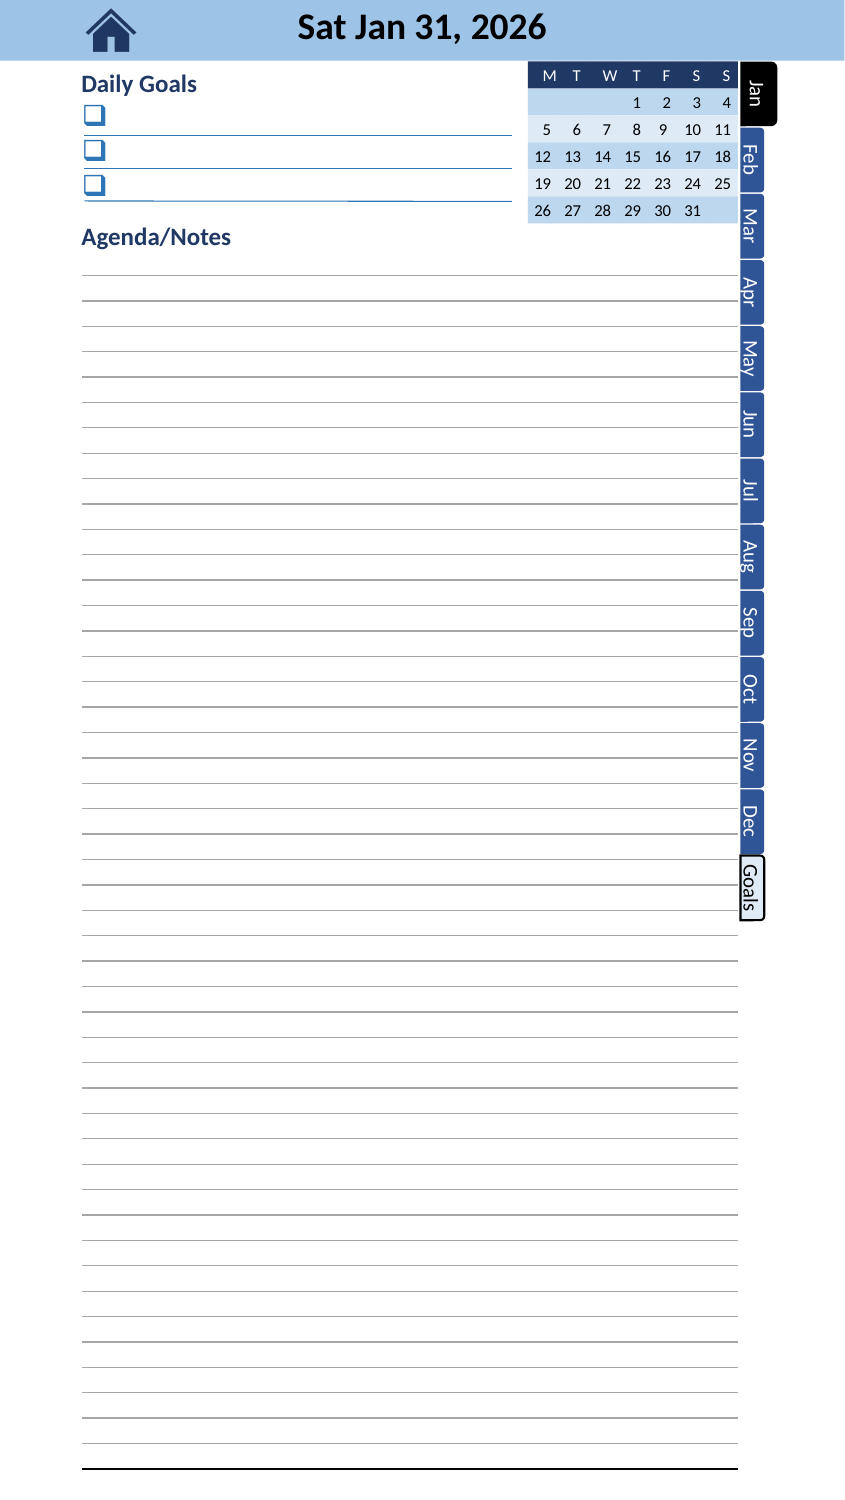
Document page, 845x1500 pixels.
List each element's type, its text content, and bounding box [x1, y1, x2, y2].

picture [82, 1, 140, 59]
list Sat Jan 31, 2026 [190, 0, 655, 61]
